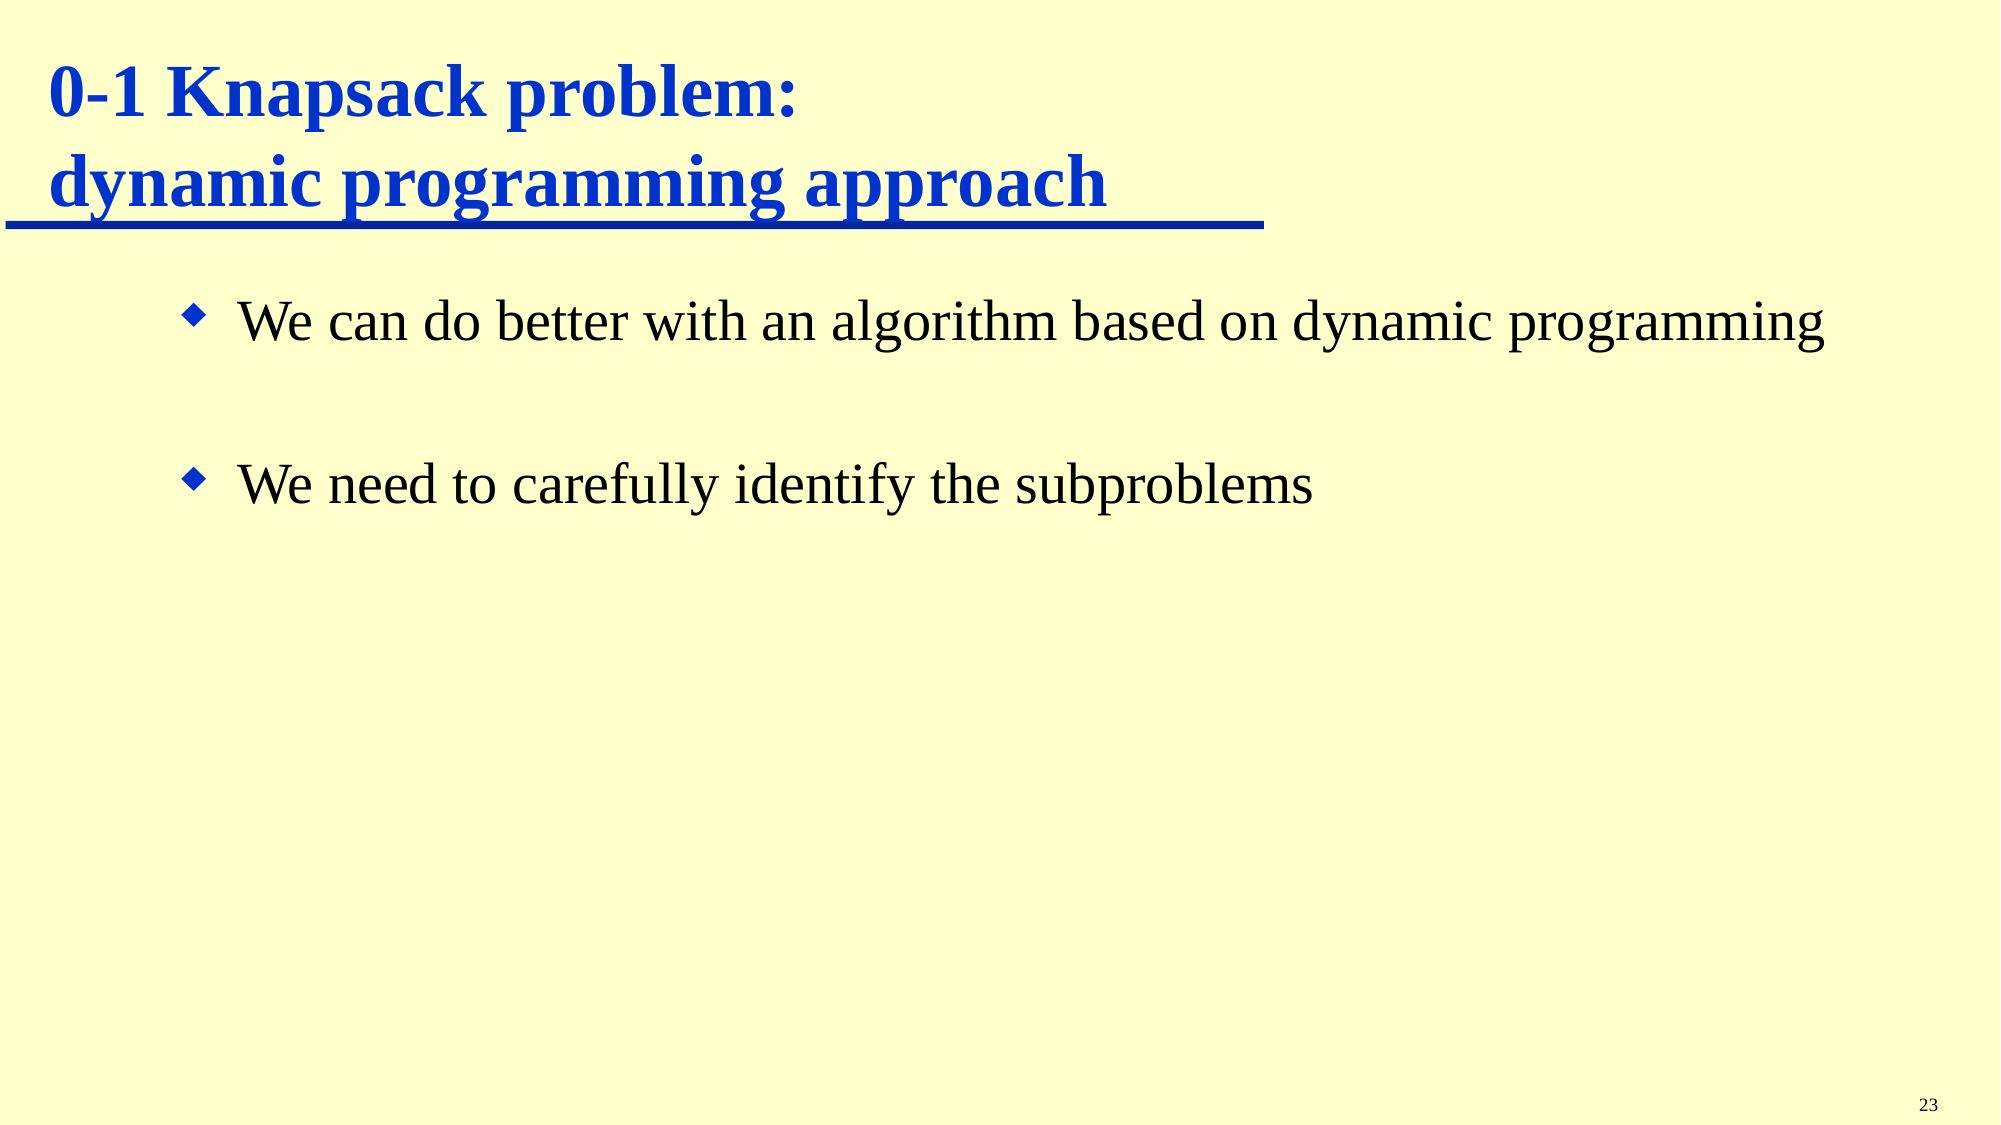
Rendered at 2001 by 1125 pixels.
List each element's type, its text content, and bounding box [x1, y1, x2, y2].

list We can do better with an algorithm based on dynamic programming We need to carefully identify the subproblems [166, 275, 1867, 654]
title 0-1 Knapsack problem: dynamic programming approach [33, 47, 1650, 230]
